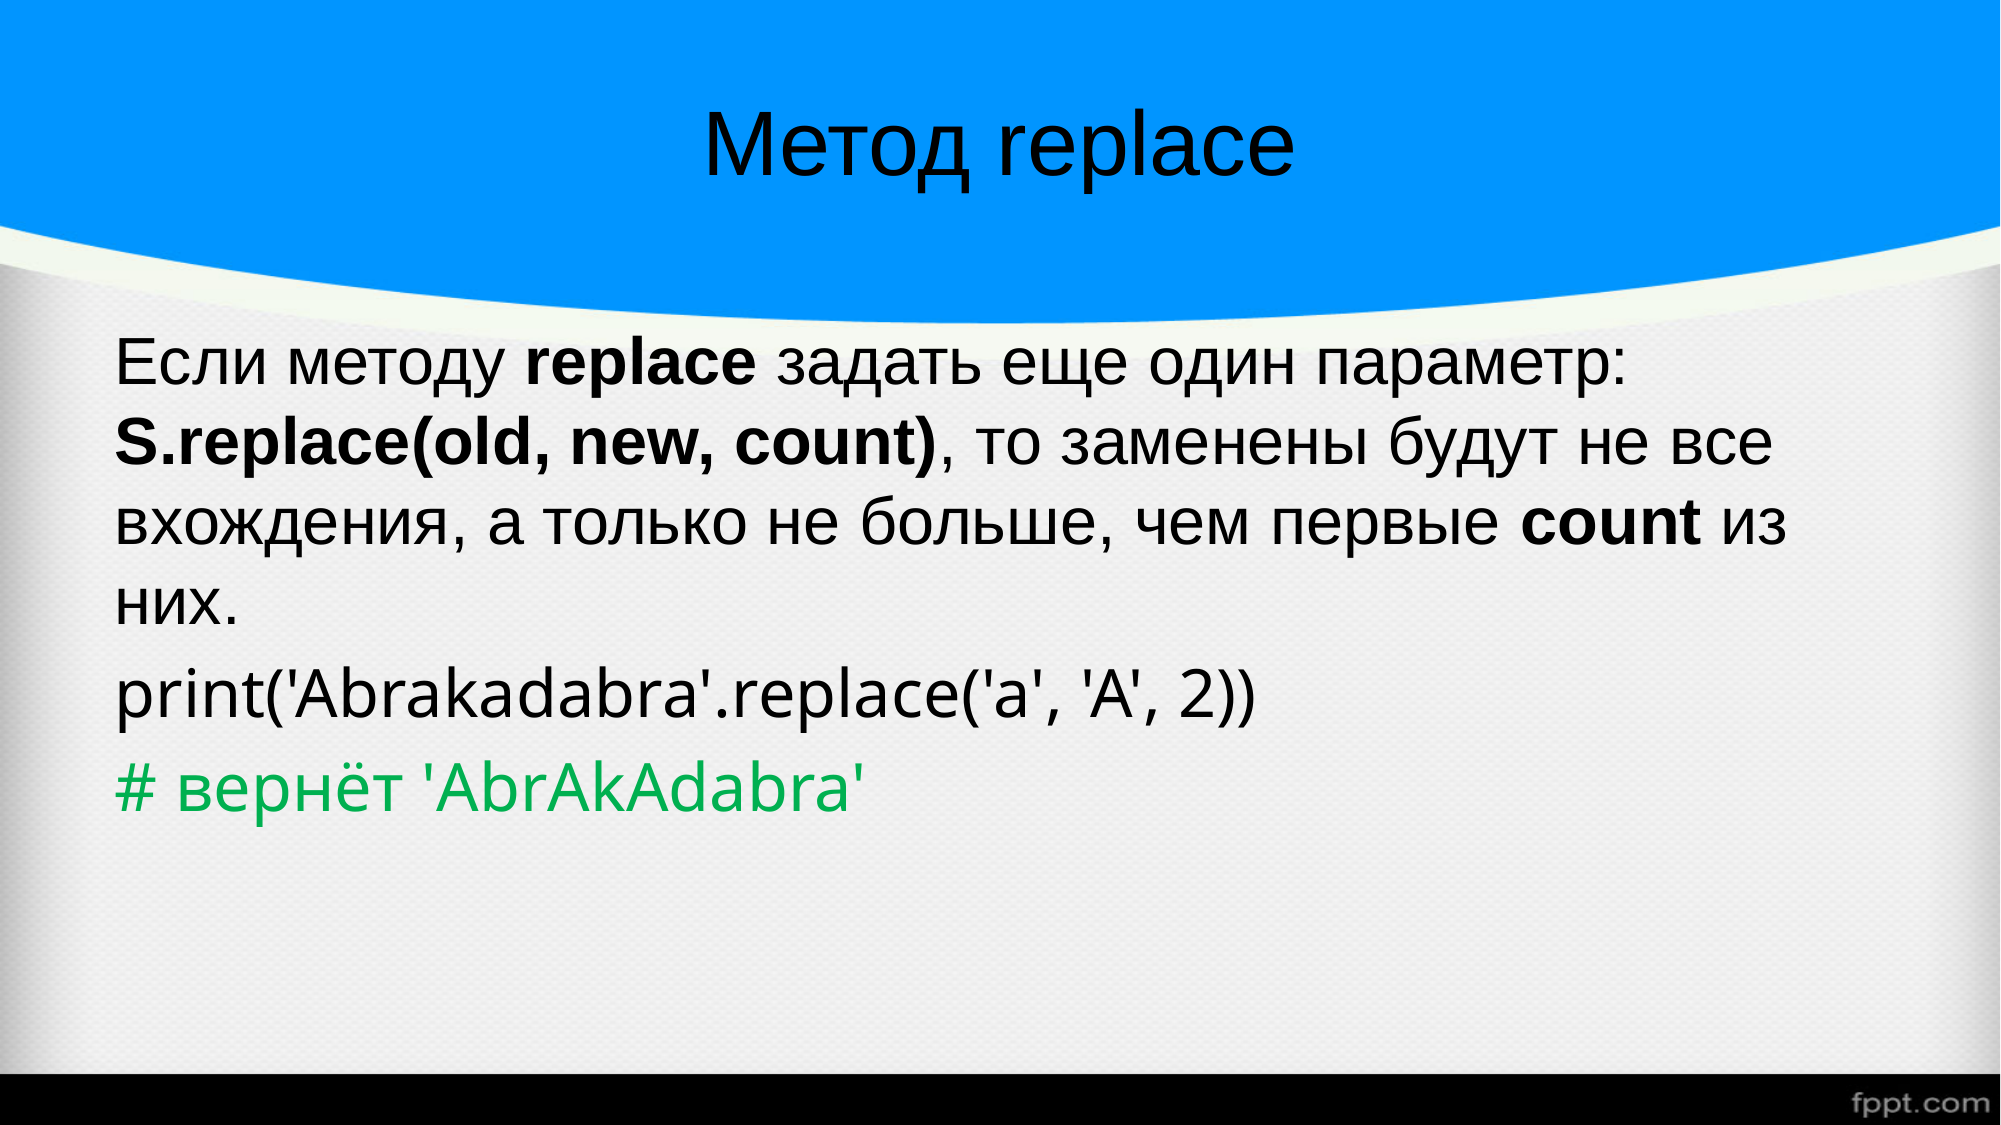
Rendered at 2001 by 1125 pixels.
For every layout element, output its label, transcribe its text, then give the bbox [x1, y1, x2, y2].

picture [0, 0, 2001, 1125]
list Если методу replace задать еще один параметр: S.replace(old, new, count), то заменены будут не все вхождения, а только не больше, чем первые count из них. print('Abrakadabra'.replace('a', 'A', 2)) # вернёт 'AbrAkAdabra' [99, 310, 1900, 1005]
title Метод replace [99, 45, 1900, 233]
